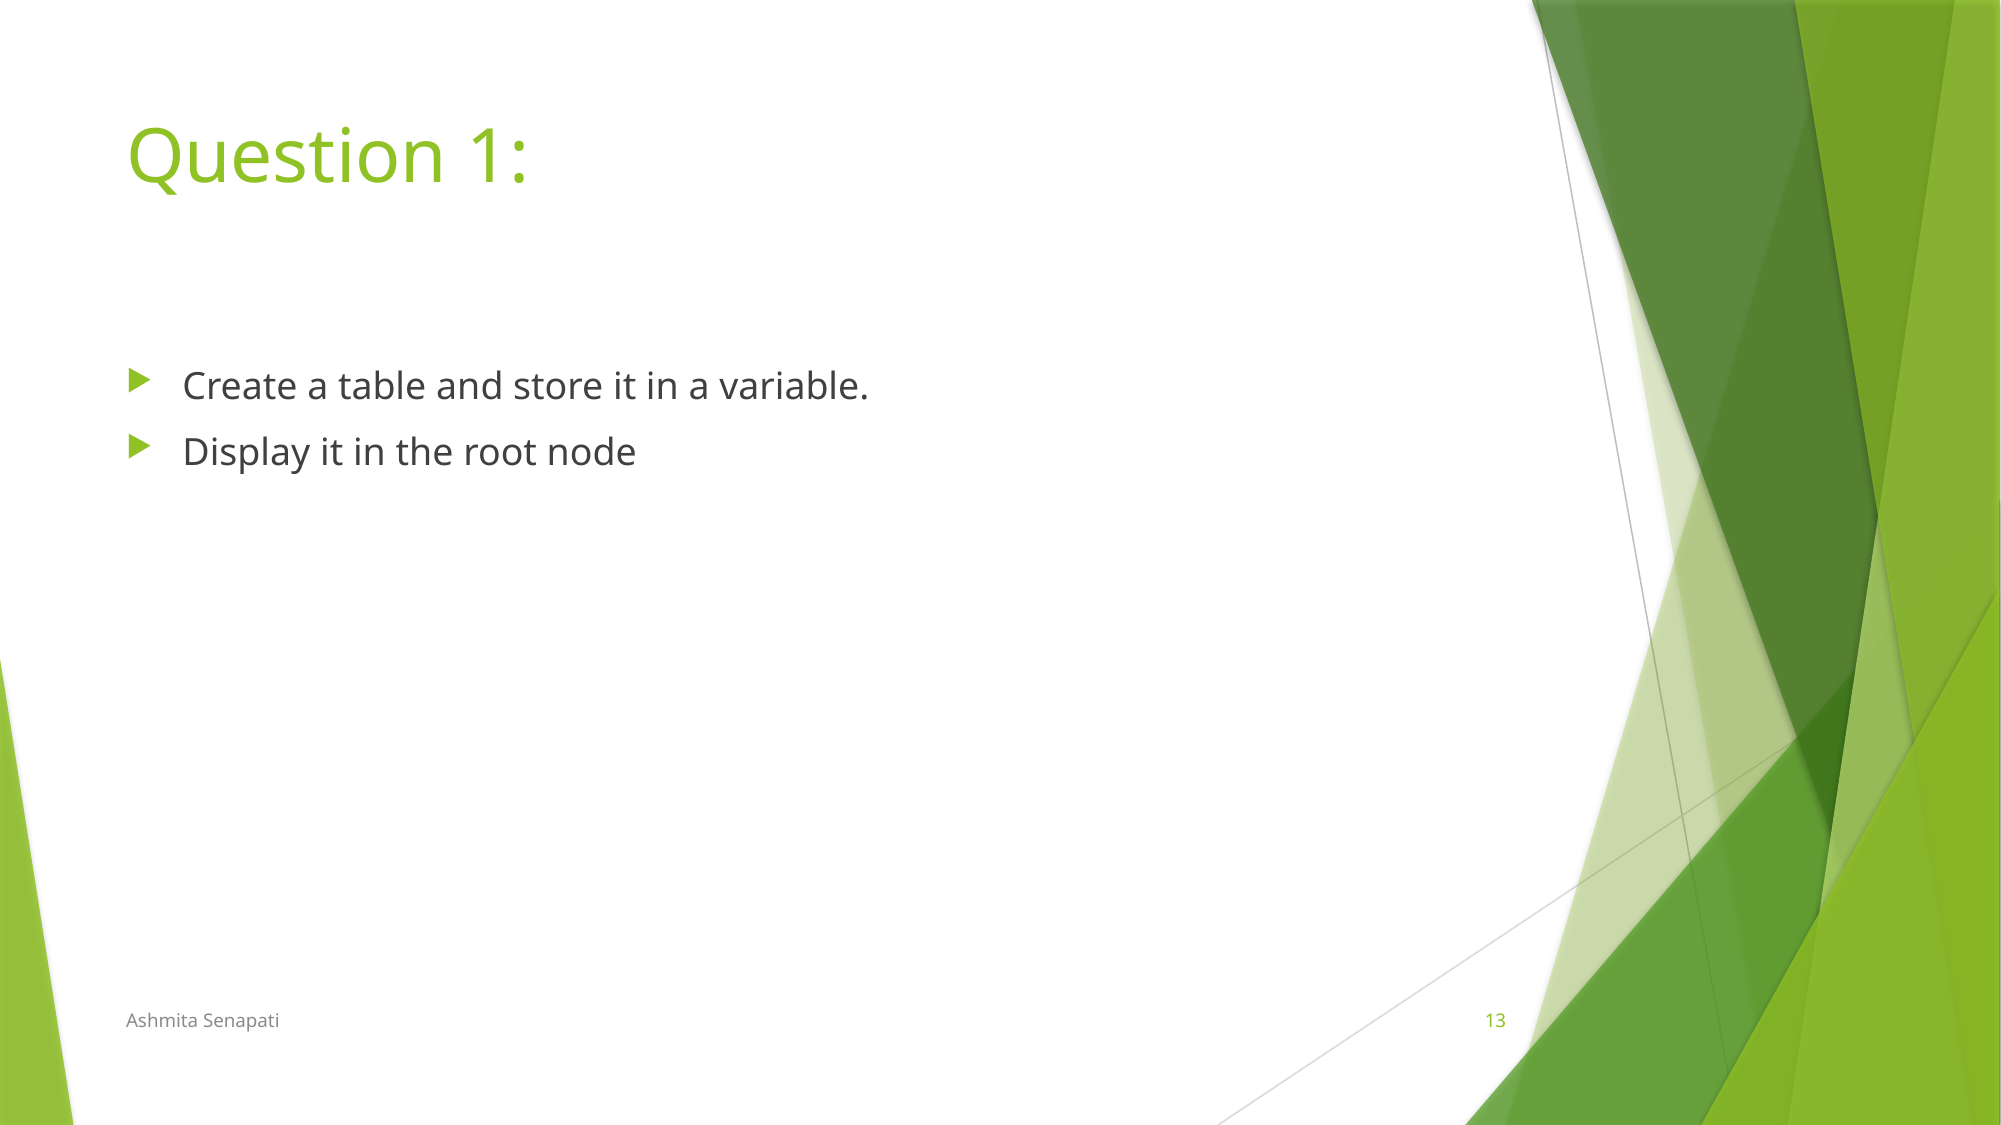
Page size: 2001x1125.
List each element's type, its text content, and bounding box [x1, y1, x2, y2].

footer Ashmita Senapati [111, 991, 1145, 1051]
title Question 1: [111, 99, 1522, 317]
list Create a table and store it in a variable. Display it in the root node [111, 354, 1522, 992]
slide_number 13 [1409, 991, 1522, 1051]
